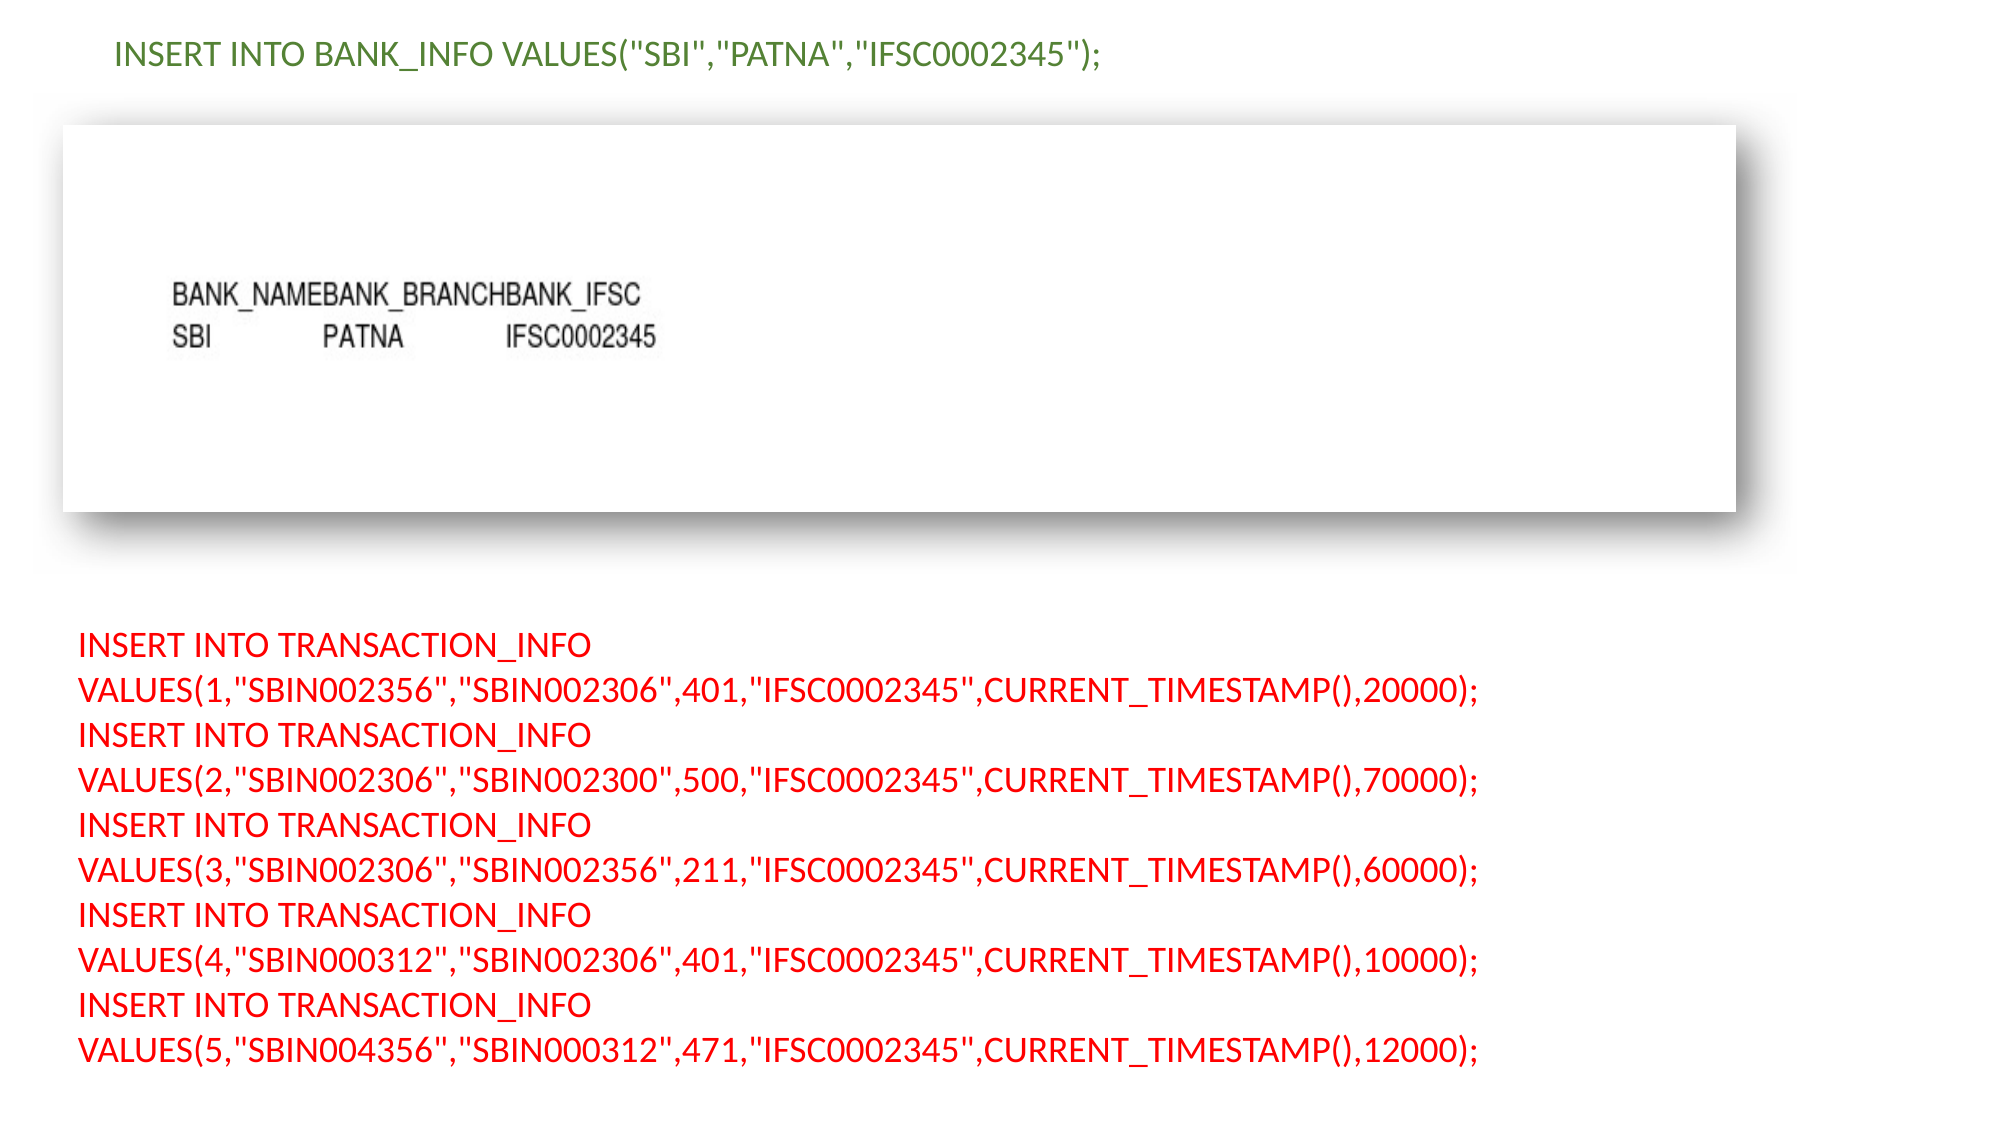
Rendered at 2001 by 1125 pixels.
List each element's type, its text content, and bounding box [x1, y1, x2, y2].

picture [63, 125, 1736, 512]
text_box INSERT INTO TRANSACTION_INFO VALUES(1,"SBIN002356","SBIN002306",401,"IFSC0002345",CURRENT_TIMESTAMP(),20000); INSERT INTO TRANSACTION_INFO VALUES(2,"SBIN002306","SBIN002300",500,"IFSC0002345",CURRENT_TIMESTAMP(),70000); INSERT INTO TRANSACTION_INFO VALUES(3,"SBIN002306","SBIN002356",211,"IFSC0002345",CURRENT_TIMESTAMP(),60000); INSERT INTO TRANSACTION_INFO VALUES(4,"SBIN000312","SBIN002306",401,"IFSC0002345",CURRENT_TIMESTAMP(),10000); INSERT INTO TRANSACTION_INFO VALUES(5,"SBIN004356","SBIN000312",471,"IFSC0002345",CURRENT_TIMESTAMP(),12000); [63, 612, 1960, 1078]
text_box INSERT INTO BANK_INFO VALUES("SBI","PATNA","IFSC0002345"); [99, 21, 1403, 82]
